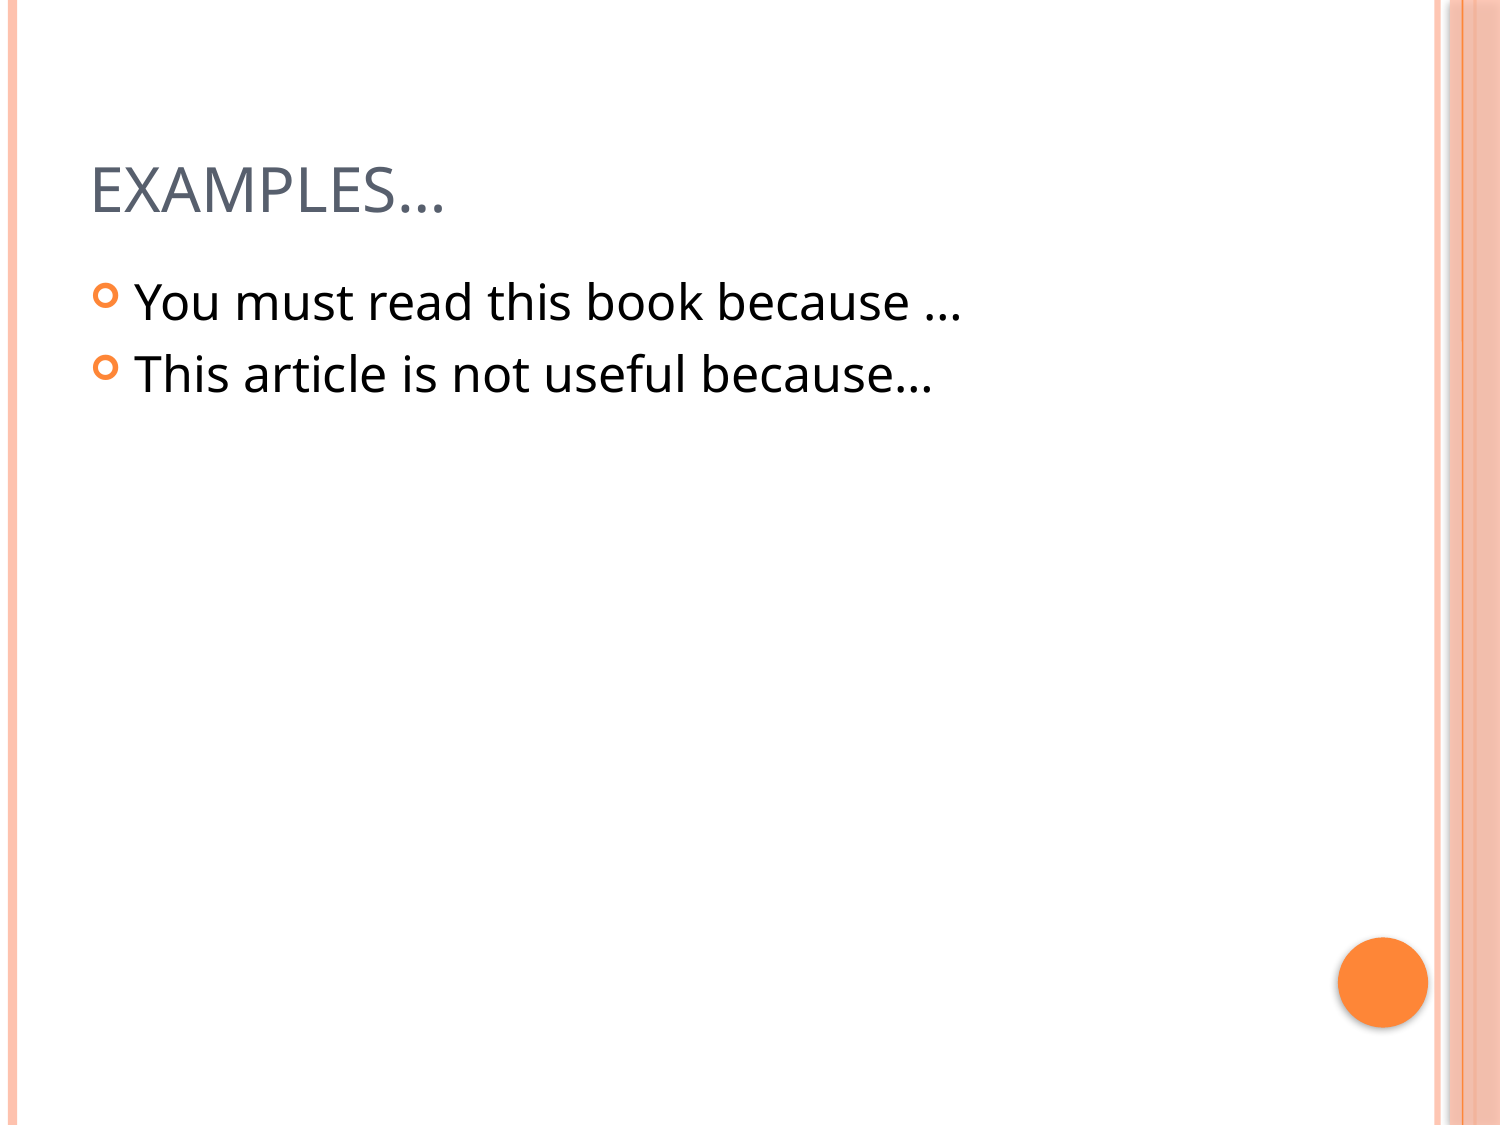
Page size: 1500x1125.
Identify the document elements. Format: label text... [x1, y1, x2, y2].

title Examples… [75, 45, 1300, 233]
list You must read this book because … This article is not useful because… [75, 262, 1300, 1062]
